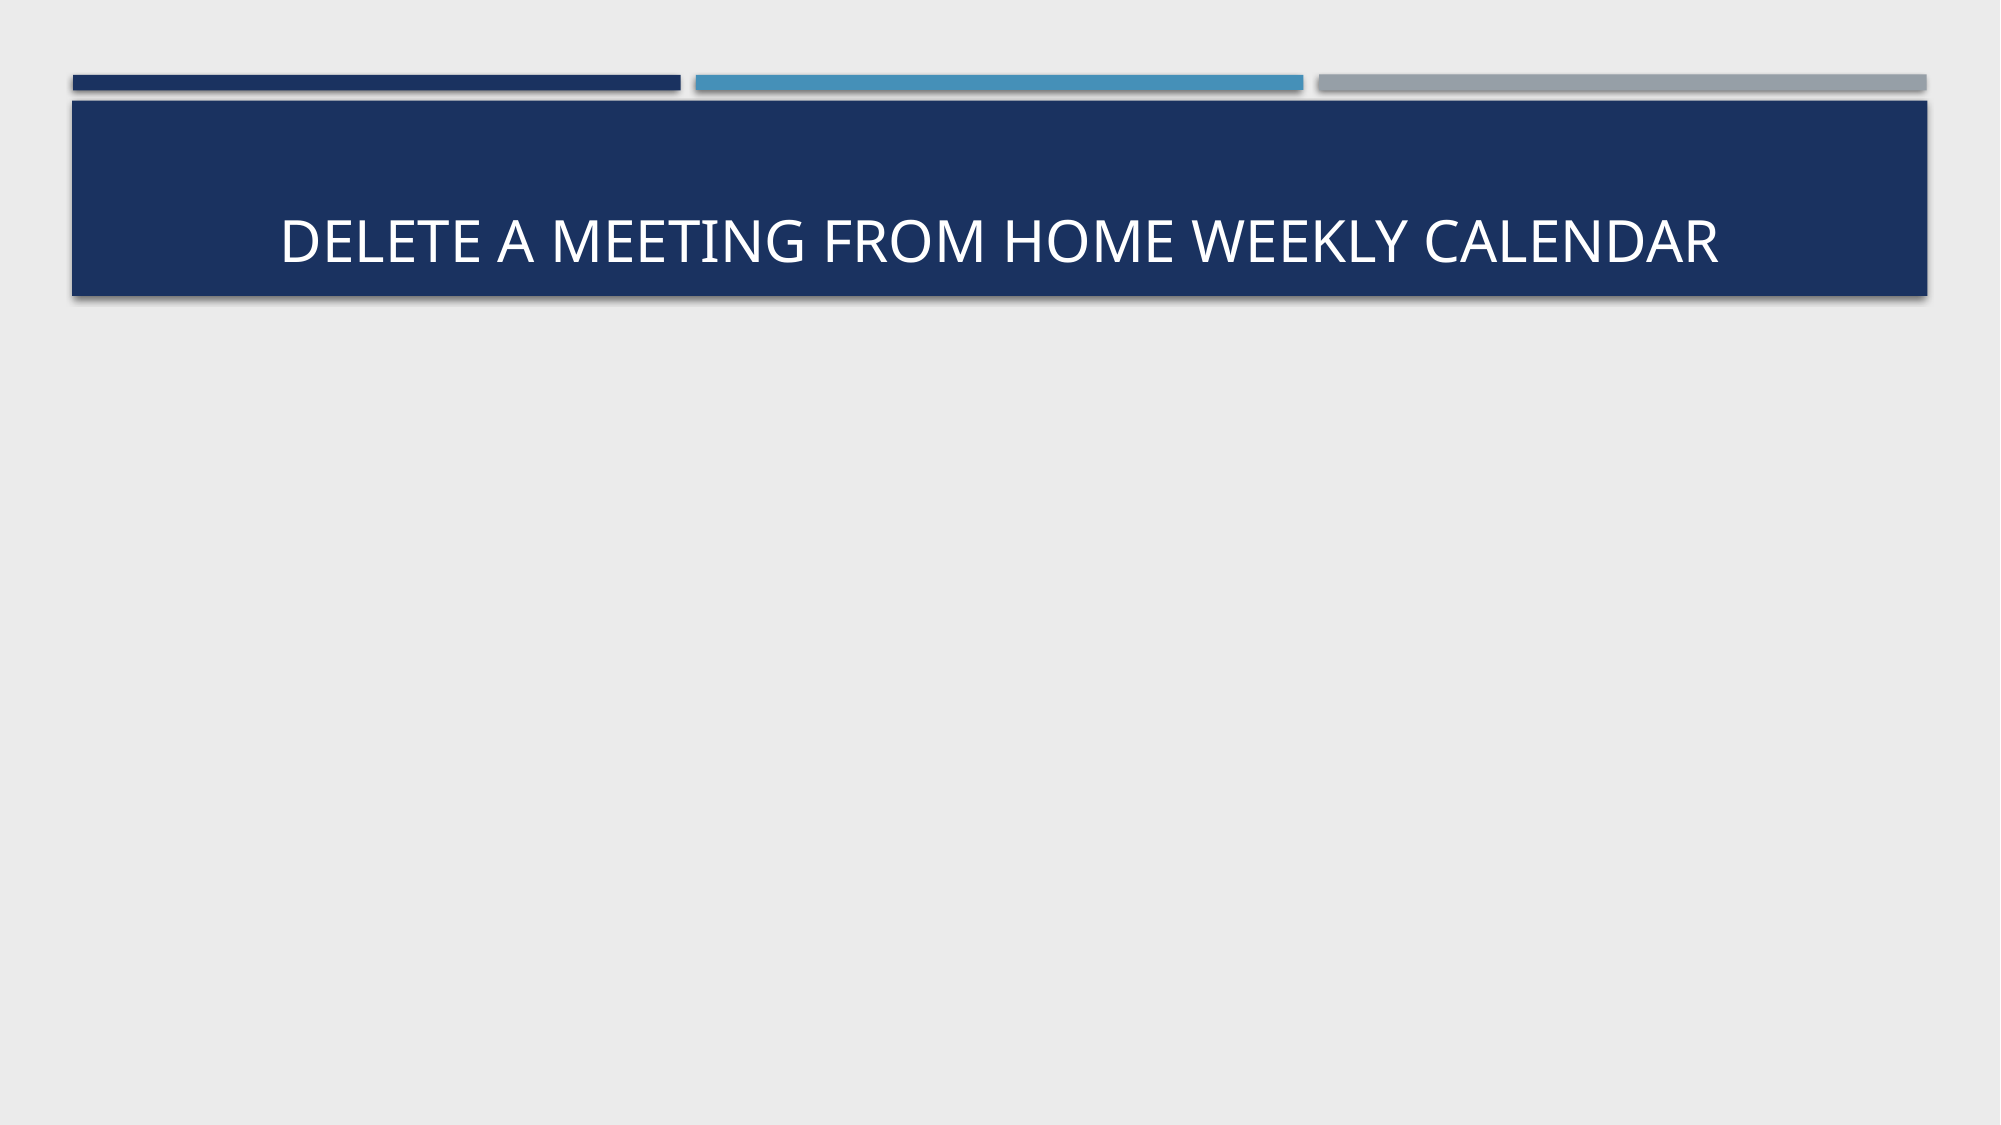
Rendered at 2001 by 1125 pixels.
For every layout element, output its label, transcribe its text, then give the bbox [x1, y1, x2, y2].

title Delete a meeting from home Weekly Calendar [95, 115, 1905, 282]
